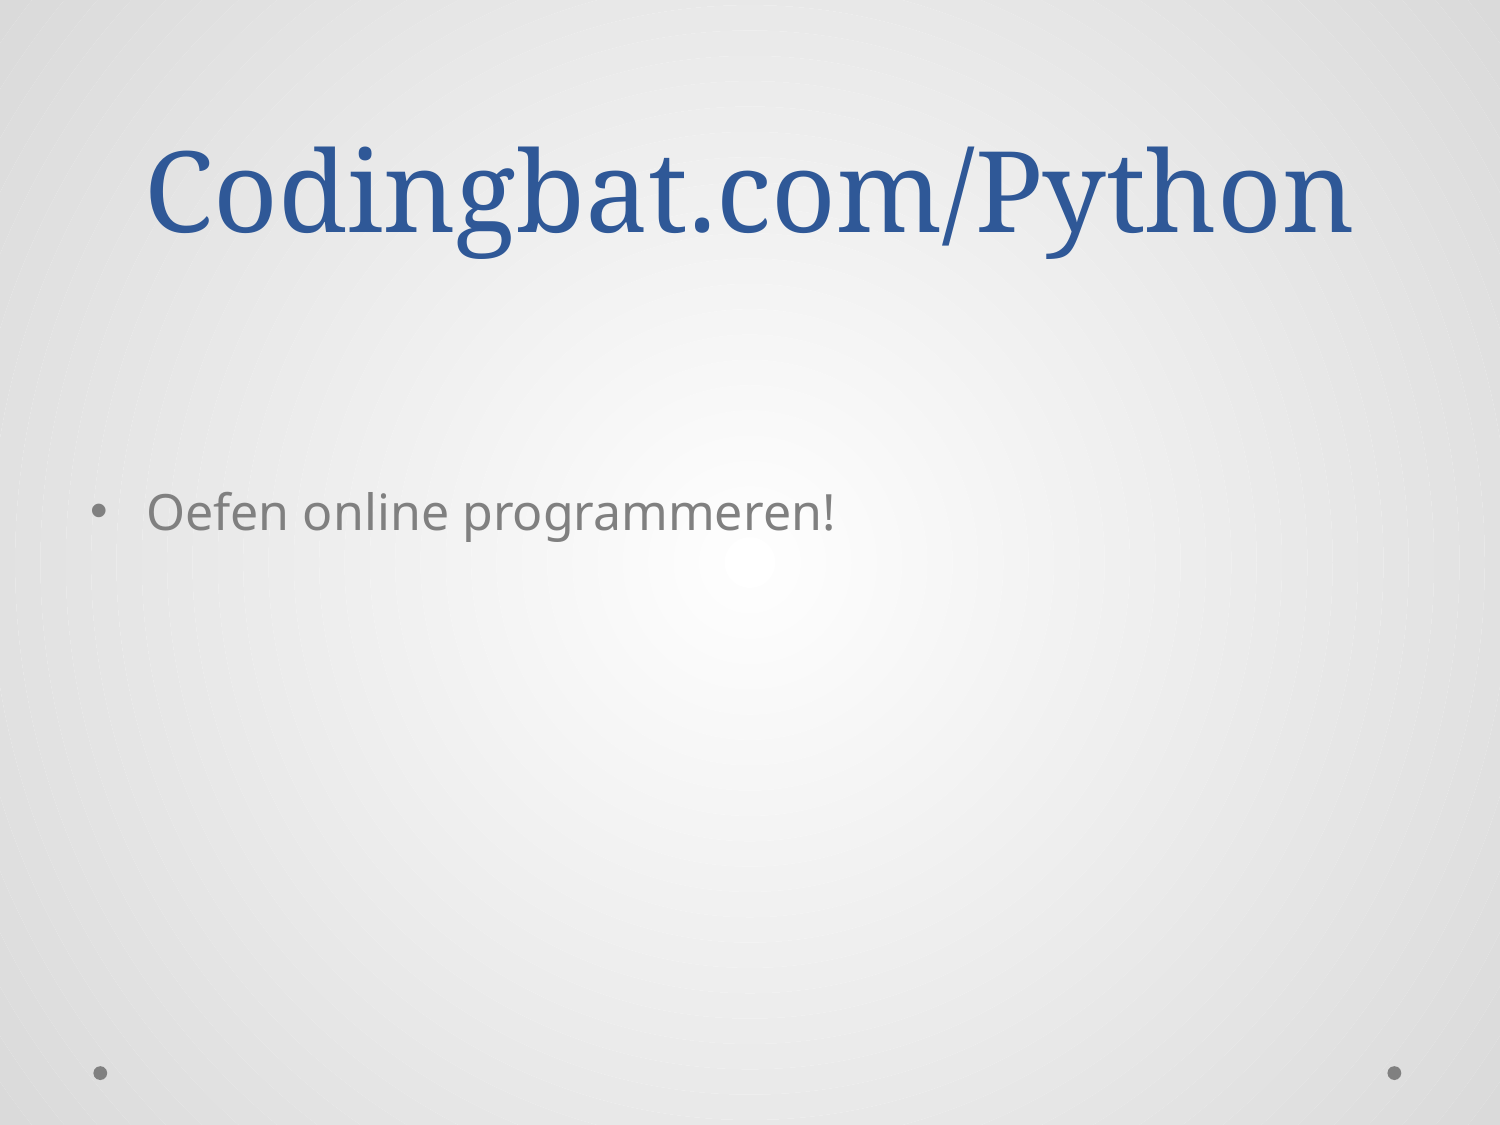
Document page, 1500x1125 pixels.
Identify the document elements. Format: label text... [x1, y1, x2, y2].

title Codingbat.com/Python [75, 0, 1425, 262]
list Oefen online programmeren! [75, 262, 1425, 1005]
